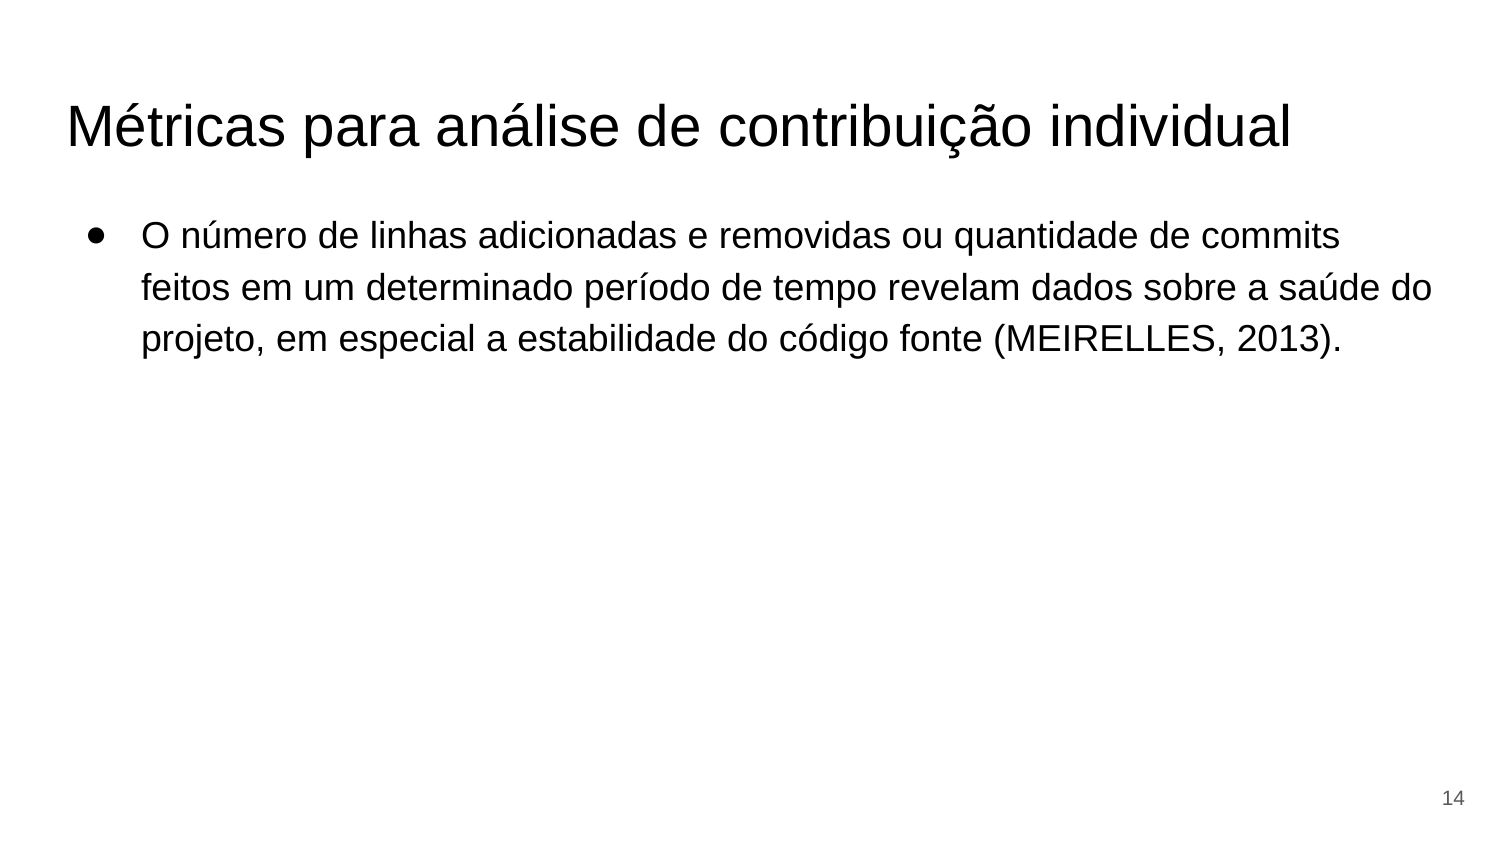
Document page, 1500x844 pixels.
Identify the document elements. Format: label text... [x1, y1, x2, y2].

list O número de linhas adicionadas e removidas ou quantidade de commits feitos em um determinado período de tempo revelam dados sobre a saúde do projeto, em especial a estabilidade do código fonte (MEIRELLES, 2013). [51, 189, 1449, 750]
title Métricas para análise de contribuição individual [51, 72, 1449, 167]
slide_number ‹#› [1389, 764, 1480, 830]
